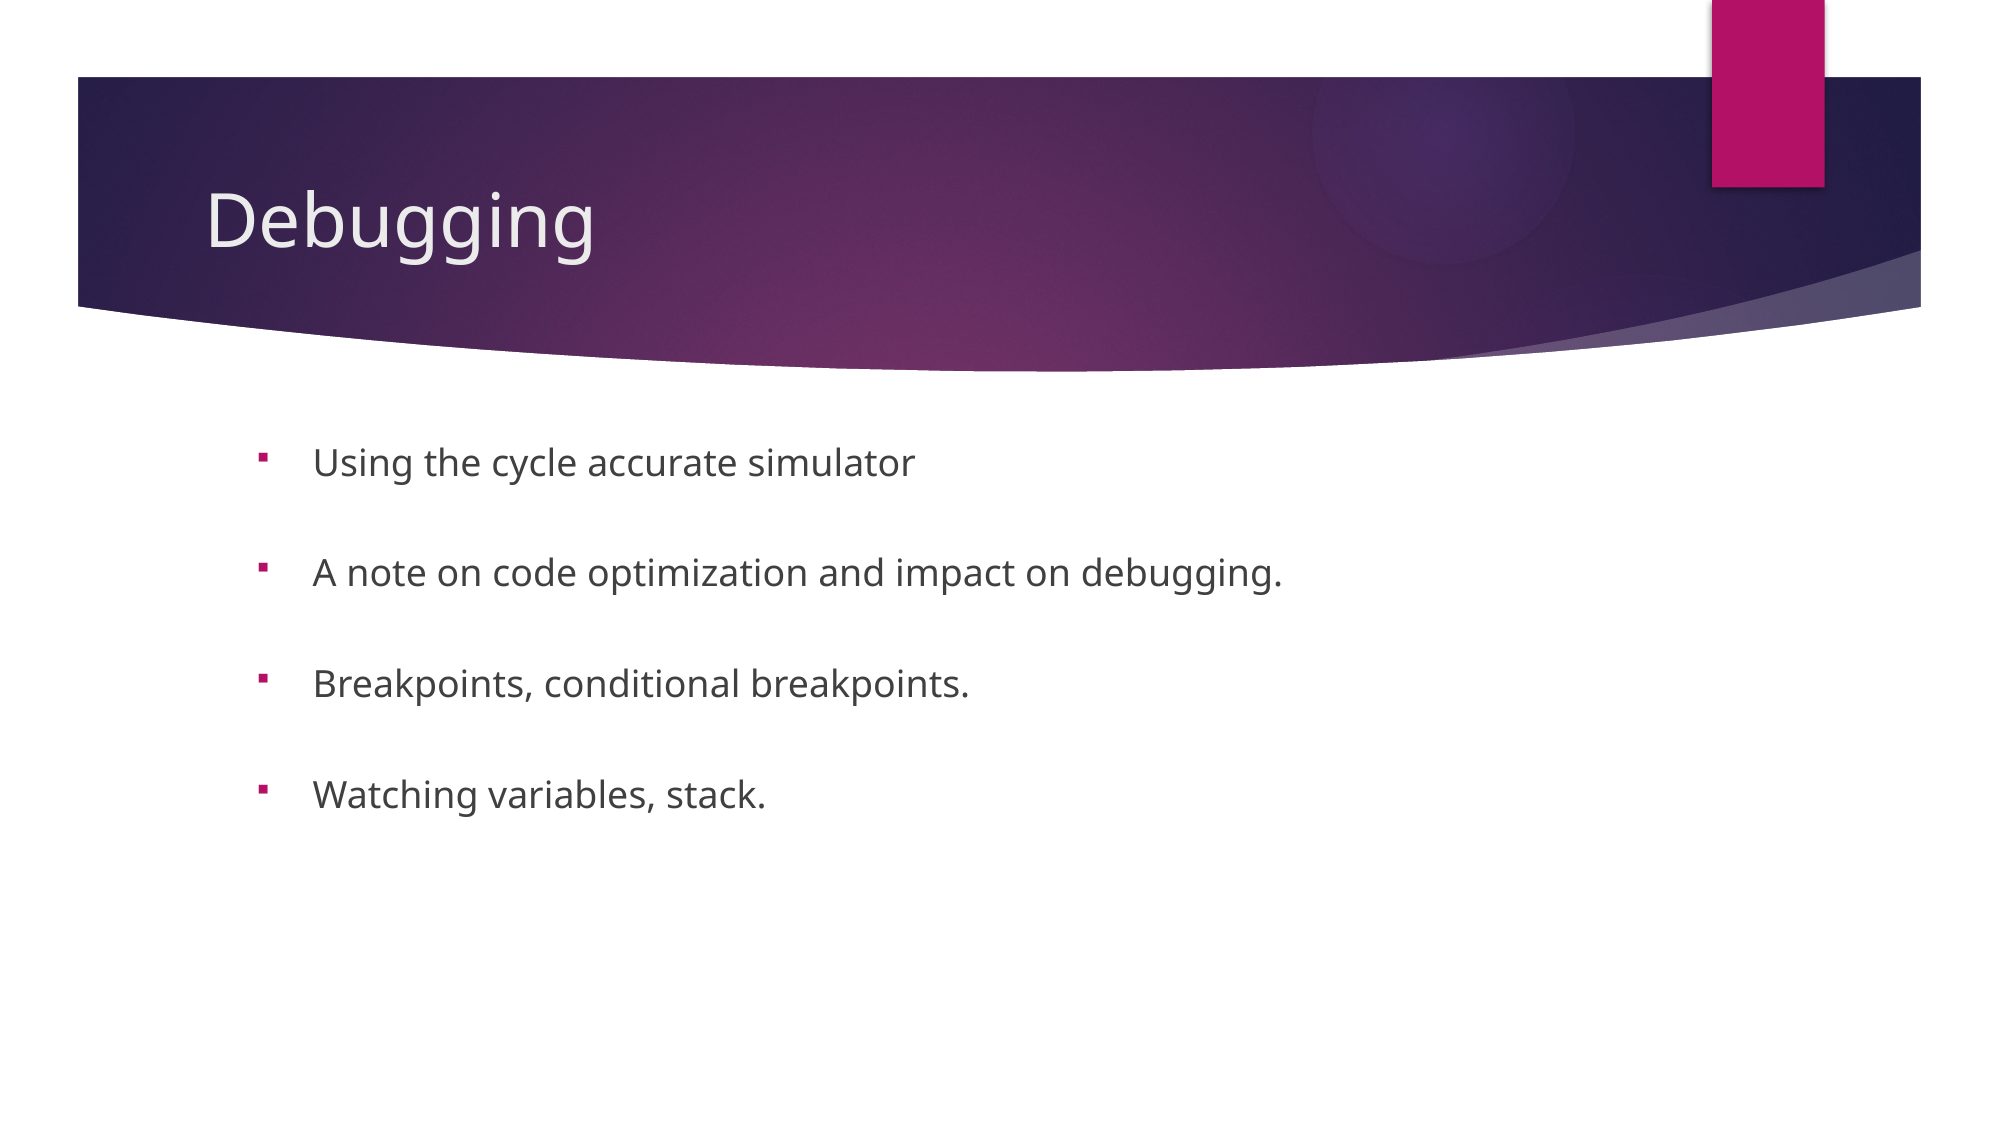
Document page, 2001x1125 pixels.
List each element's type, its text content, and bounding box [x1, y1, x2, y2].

list Using the cycle accurate simulator A note on code optimization and impact on debugging. Breakpoints, conditional breakpoints. Watching variables, stack. [241, 386, 1709, 1075]
title Debugging [189, 159, 1627, 276]
